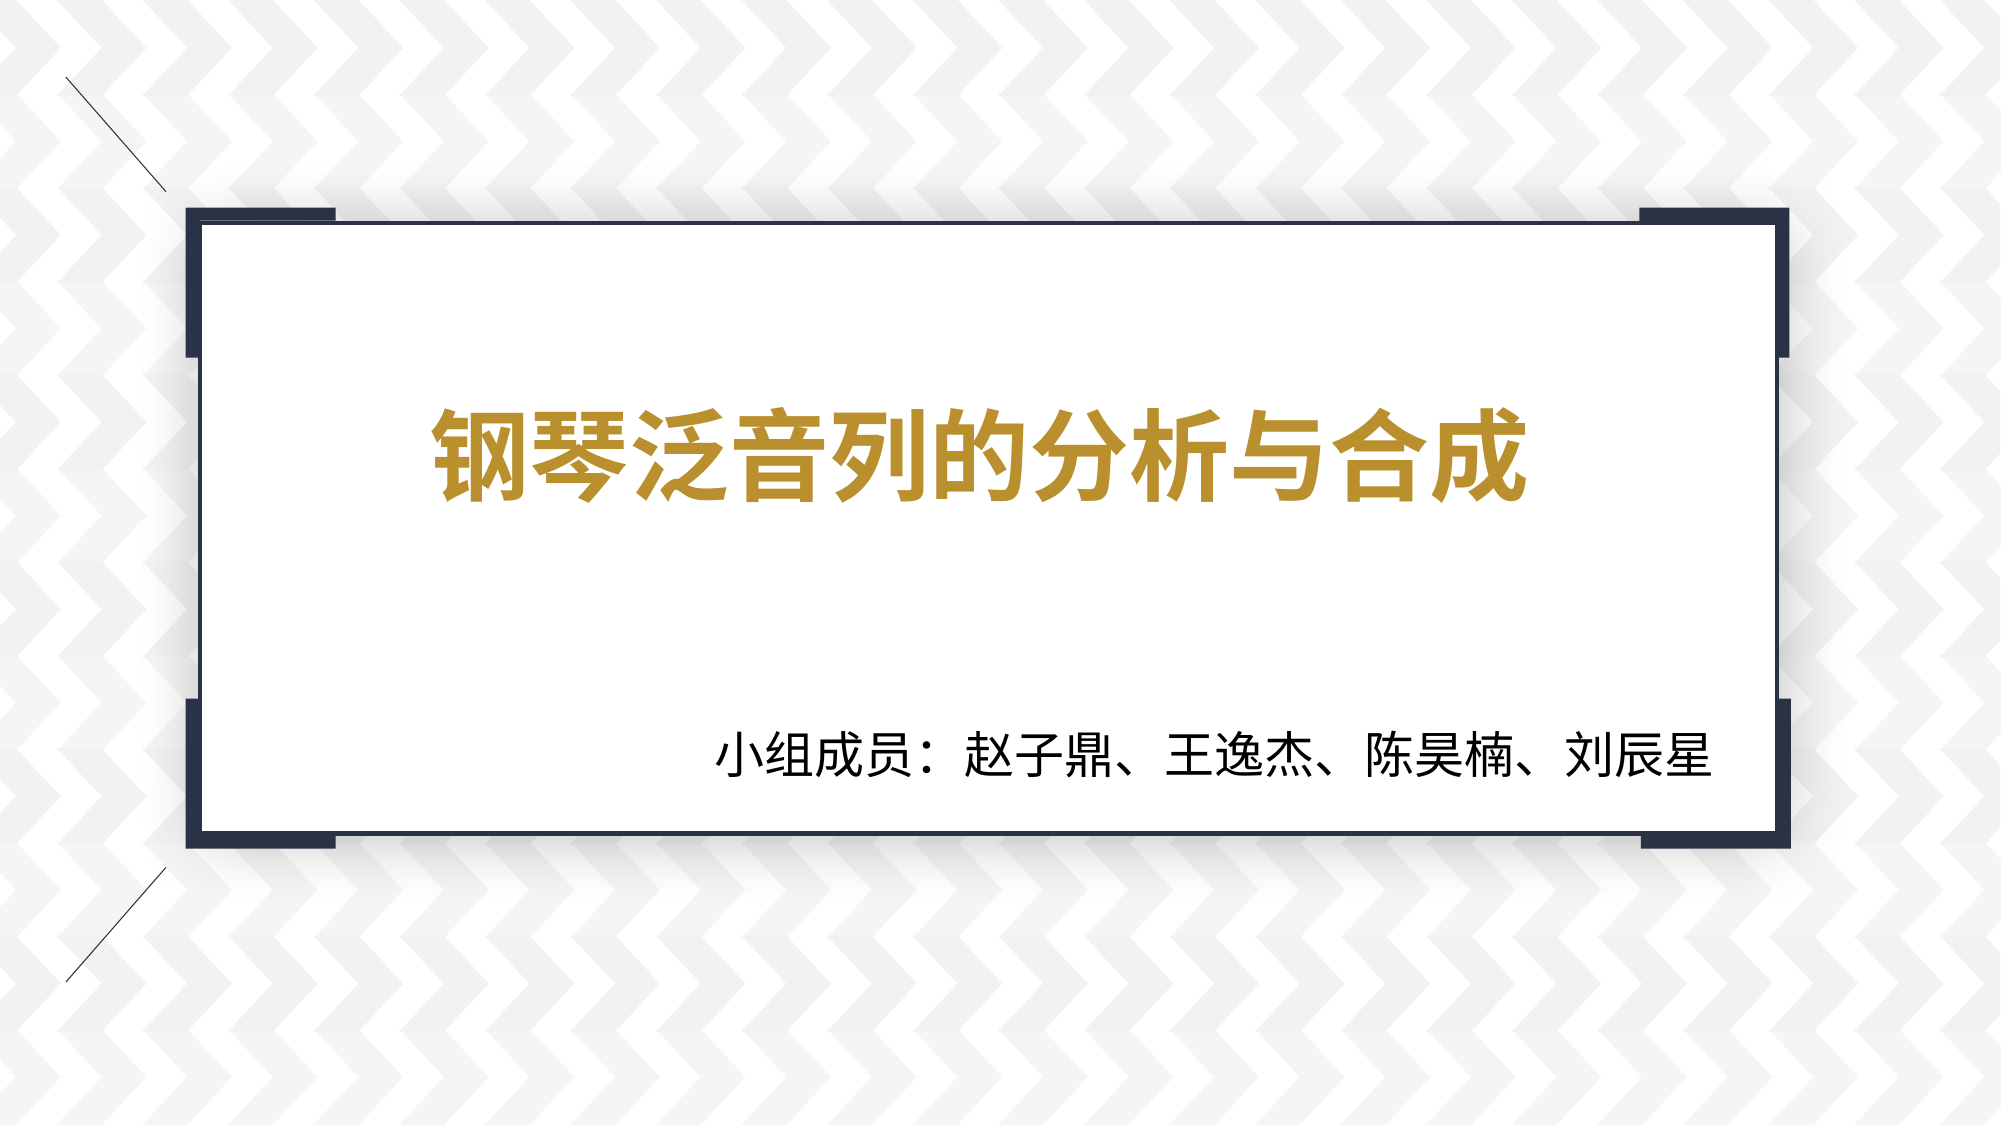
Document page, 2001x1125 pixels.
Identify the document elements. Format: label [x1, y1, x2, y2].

text_box [65, 76, 1895, 982]
